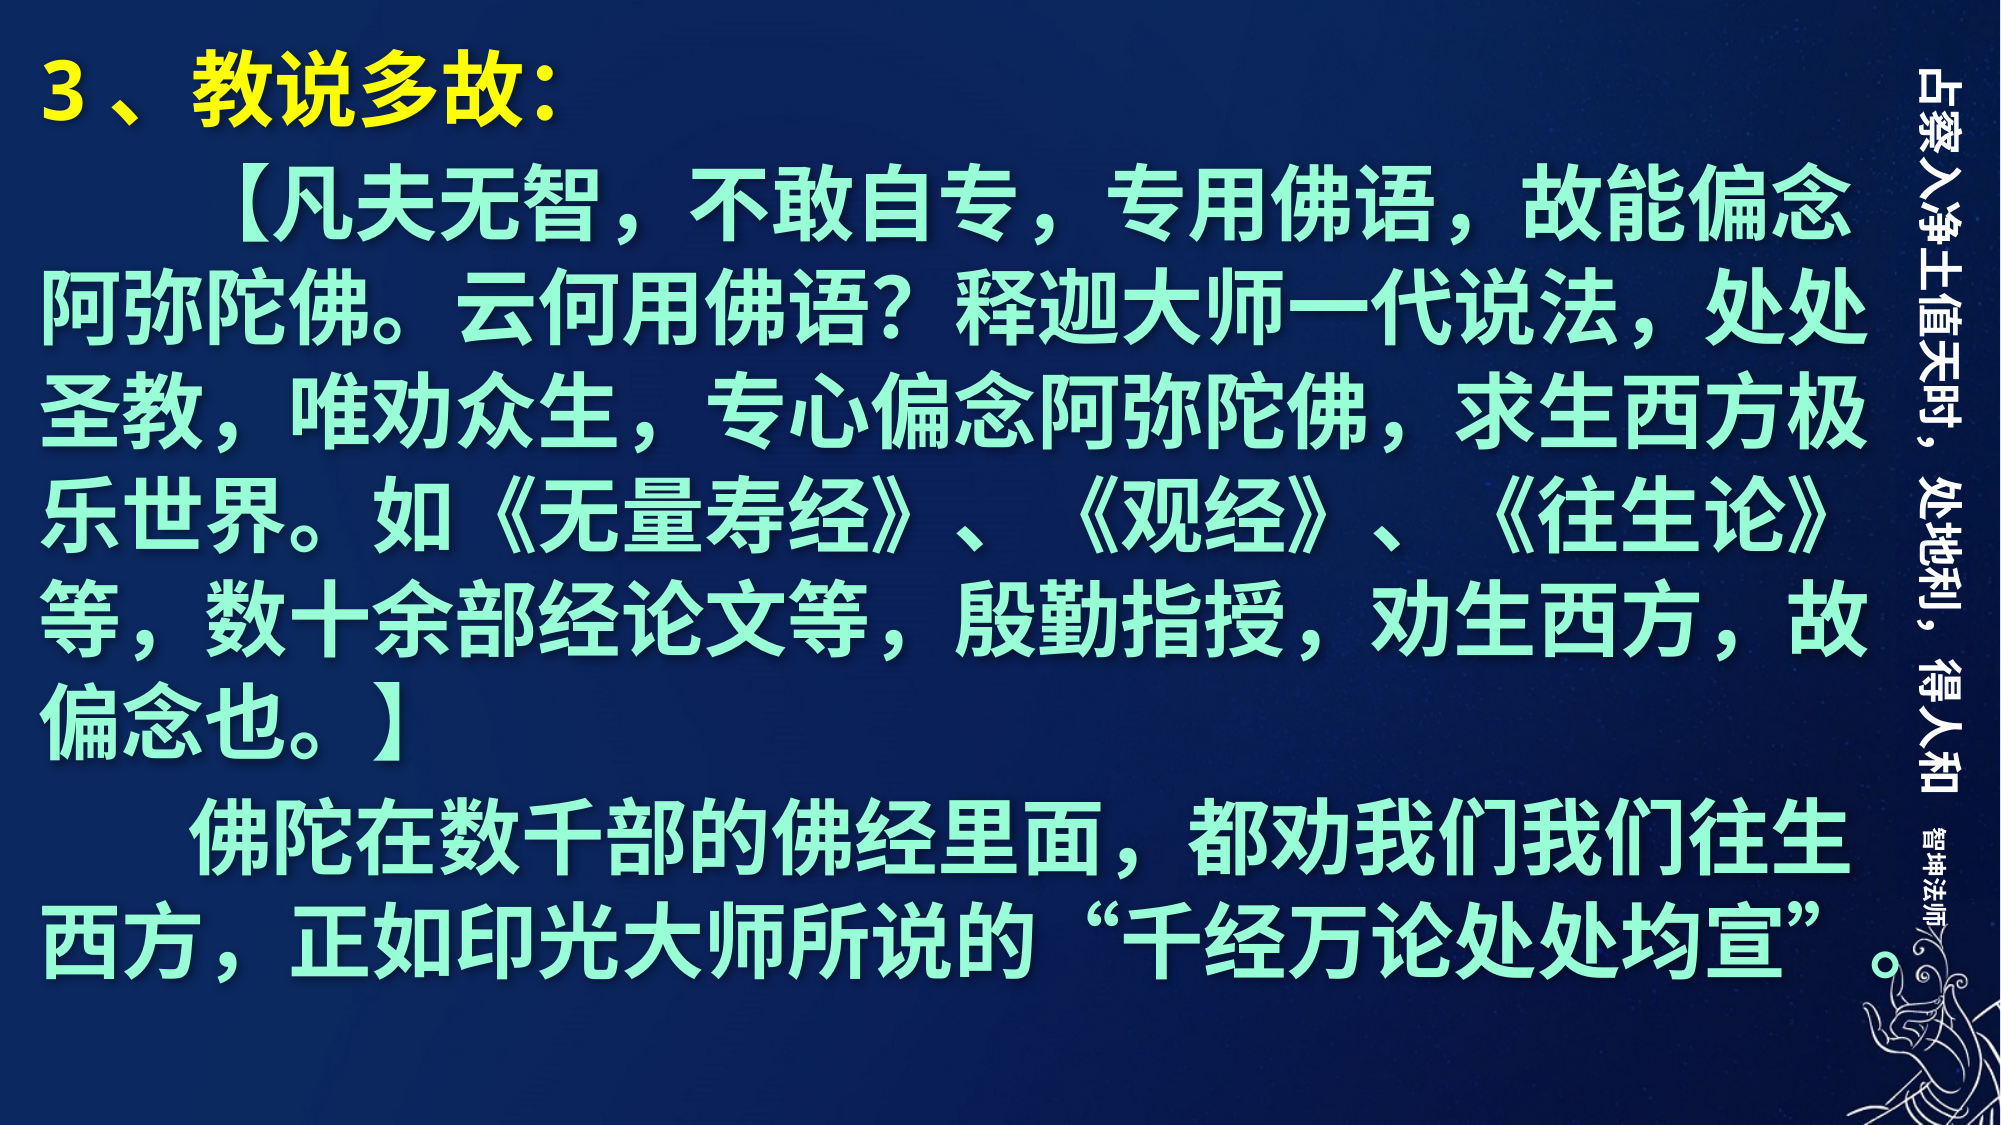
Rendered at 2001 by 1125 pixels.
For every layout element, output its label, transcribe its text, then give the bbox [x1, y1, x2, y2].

list 3、教说多故： 【凡夫无智，不敢自专，专用佛语，故能偏念阿弥陀佛。云何用佛语？释迦大师一代说法，处处圣教，唯劝众生，专心偏念阿弥陀佛，求生西方极乐世界。如《无量寿经》、《观经》、《往生论》等，数十余部经论文等，殷勤指授，劝生西方，故偏念也。】 佛陀在数千部的佛经里面，都劝我们我们往生西方，正如印光大师所说的“千经万论处处均宣”。 [23, 25, 1914, 1103]
picture [0, 0, 2001, 1125]
